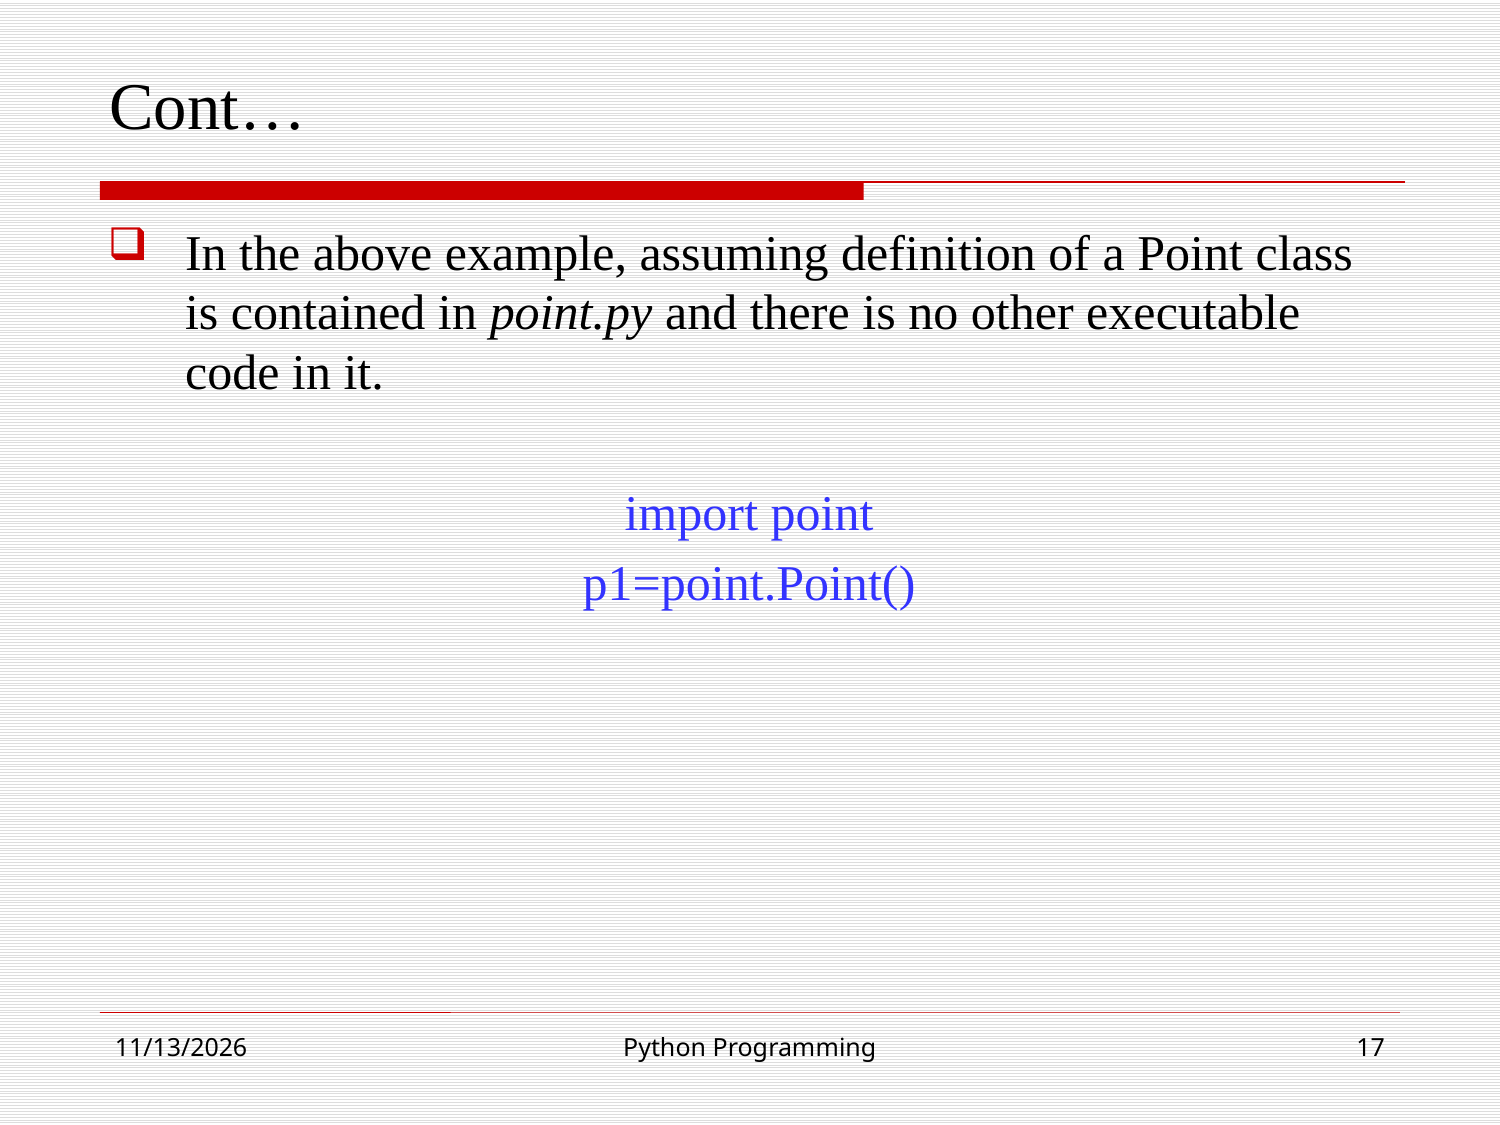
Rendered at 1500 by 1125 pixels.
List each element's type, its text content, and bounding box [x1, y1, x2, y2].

footer Python Programming [512, 1024, 988, 1103]
slide_number 22-Aug-24 [99, 1024, 425, 1103]
title Cont… [93, 49, 1407, 151]
slide_number 17 [1074, 1024, 1400, 1103]
list In the above example, assuming definition of a Point class is contained in point.py and there is no other executable code in it. import point p1=point.Point() [92, 212, 1406, 988]
